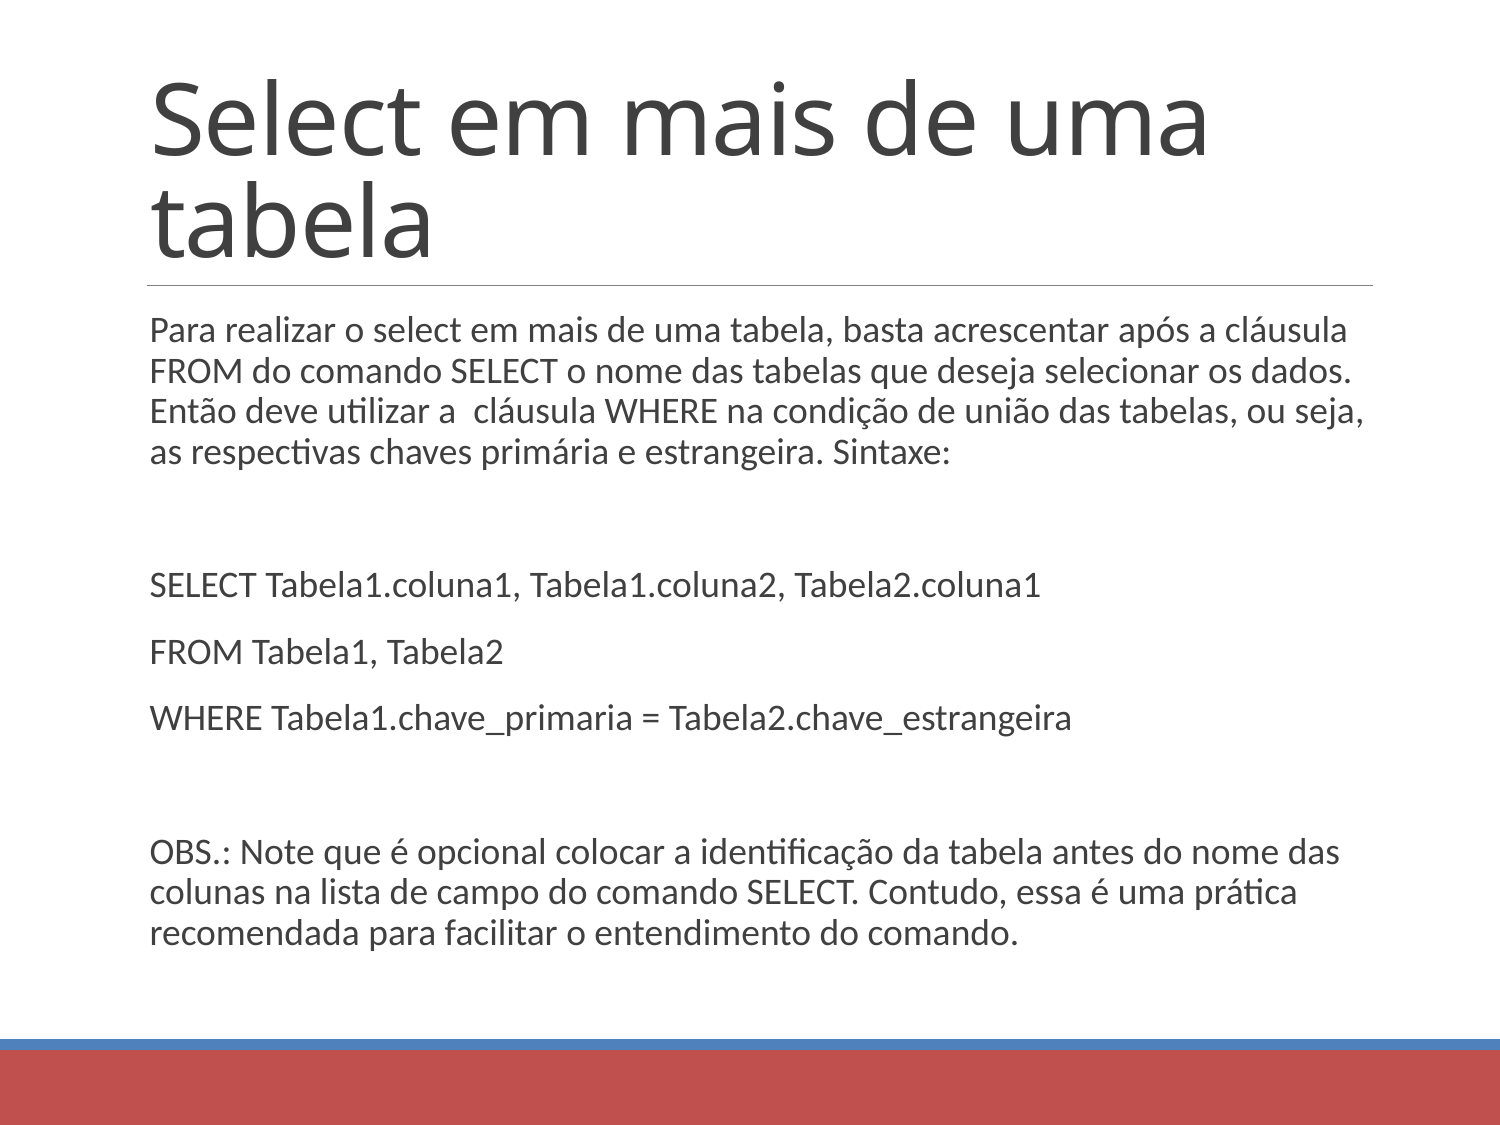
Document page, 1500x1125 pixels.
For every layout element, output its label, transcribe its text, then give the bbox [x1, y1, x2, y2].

title Select em mais de uma tabela [135, 47, 1373, 285]
list Para realizar o select em mais de uma tabela, basta acrescentar após a cláusula FROM do comando SELECT o nome das tabelas que deseja selecionar os dados. Então deve utilizar a cláusula WHERE na condição de união das tabelas, ou seja, as respectivas chaves primária e estrangeira. Sintaxe: SELECT Tabela1.coluna1, Tabela1.coluna2, Tabela2.coluna1 FROM Tabela1, Tabela2 WHERE Tabela1.chave_primaria = Tabela2.chave_estrangeira OBS.: Note que é opcional colocar a identificação da tabela antes do nome das colunas na lista de campo do comando SELECT. Contudo, essa é uma prática recomendada para facilitar o entendimento do comando. [135, 302, 1373, 963]
